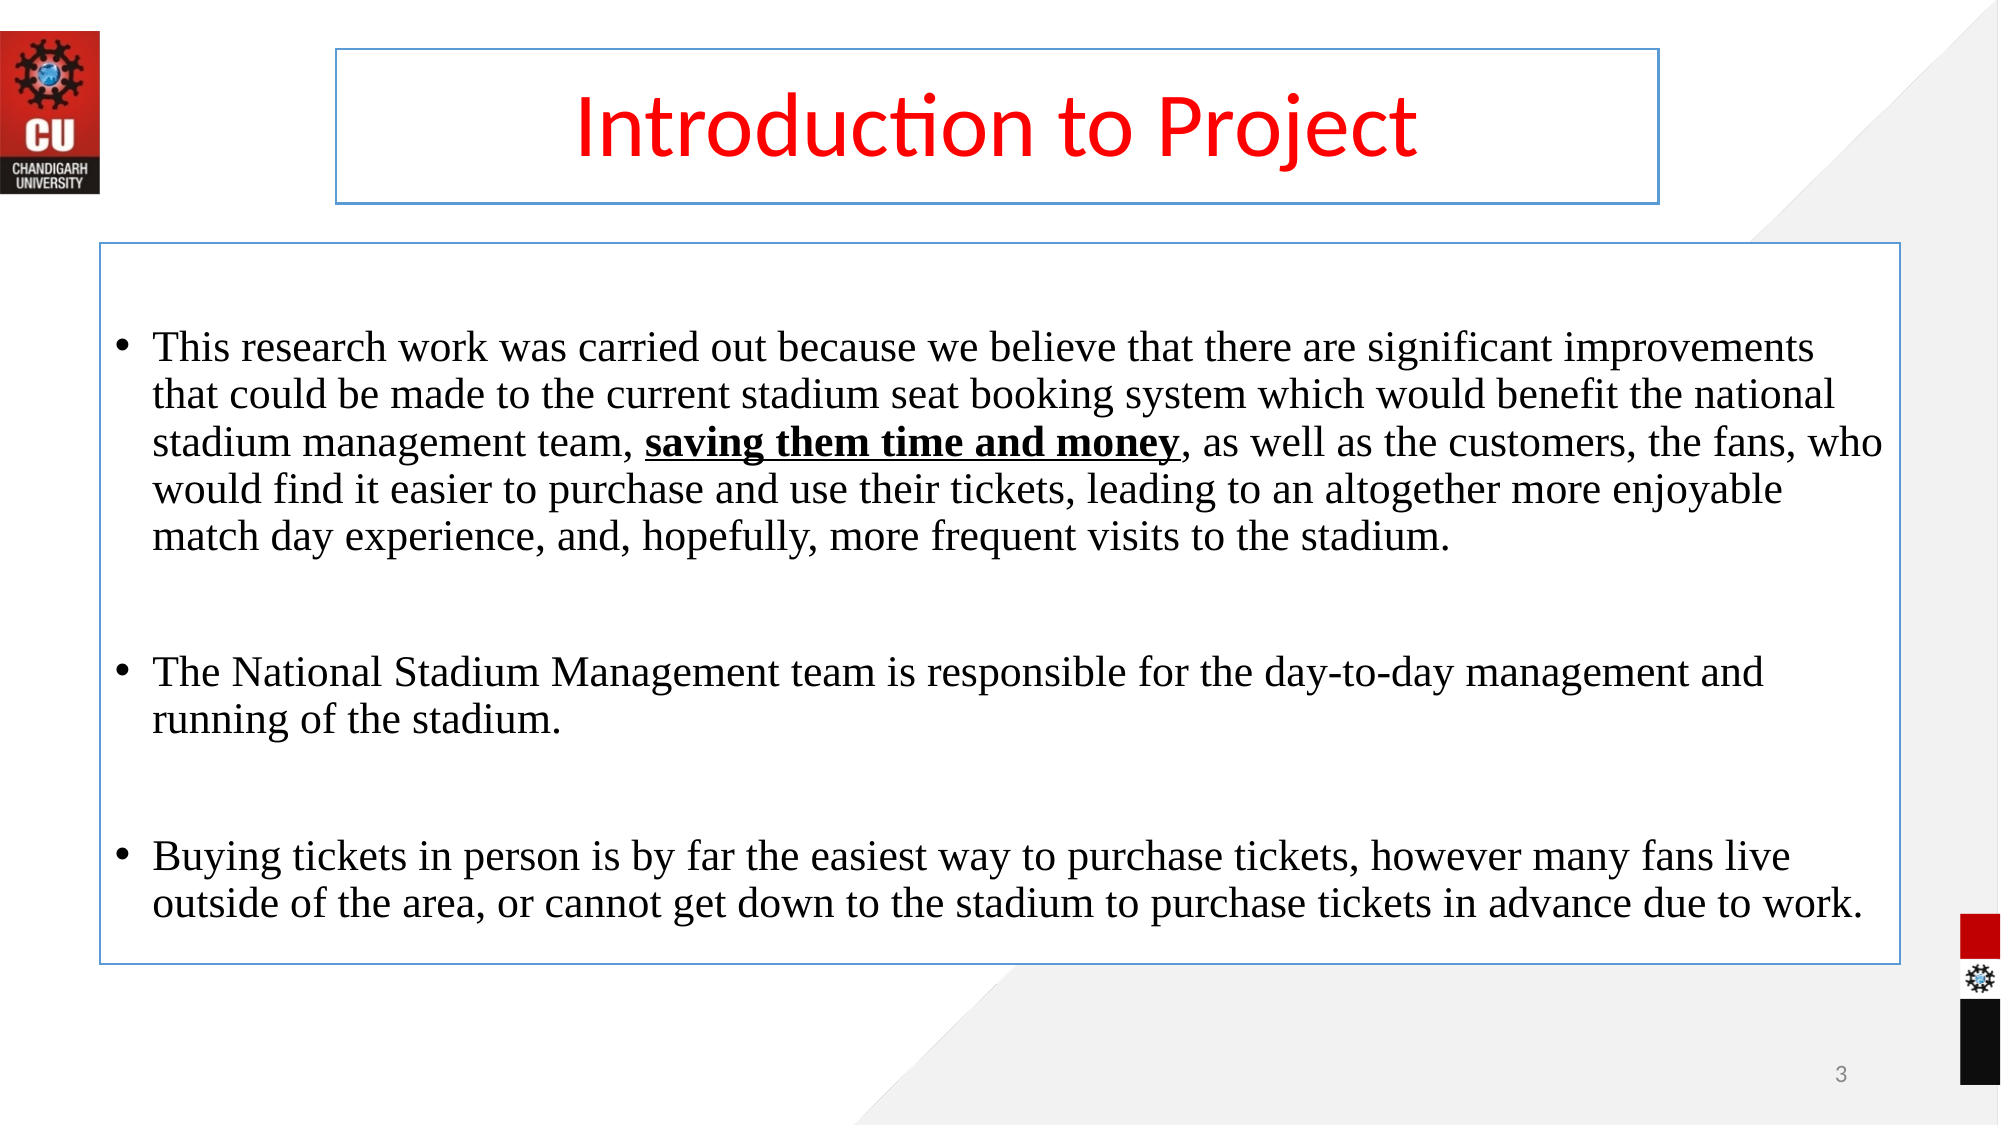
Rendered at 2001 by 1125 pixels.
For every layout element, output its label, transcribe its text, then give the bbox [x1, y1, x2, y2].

slide_number 3 [1412, 1042, 1863, 1103]
picture [0, 0, 2001, 1125]
list This research work was carried out because we believe that there are significant improvements that could be made to the current stadium seat booking system which would benefit the national stadium management team, saving them time and money, as well as the customers, the fans, who would find it easier to purchase and use their tickets, leading to an altogether more enjoyable match day experience, and, hopefully, more frequent visits to the stadium. The National Stadium Management team is responsible for the day-to-day management and running of the stadium. Buying tickets in person is by far the easiest way to purchase tickets, however many fans live outside of the area, or cannot get down to the stadium to purchase tickets in advance due to work. [99, 243, 1900, 965]
title Introduction to Project [336, 49, 1659, 204]
